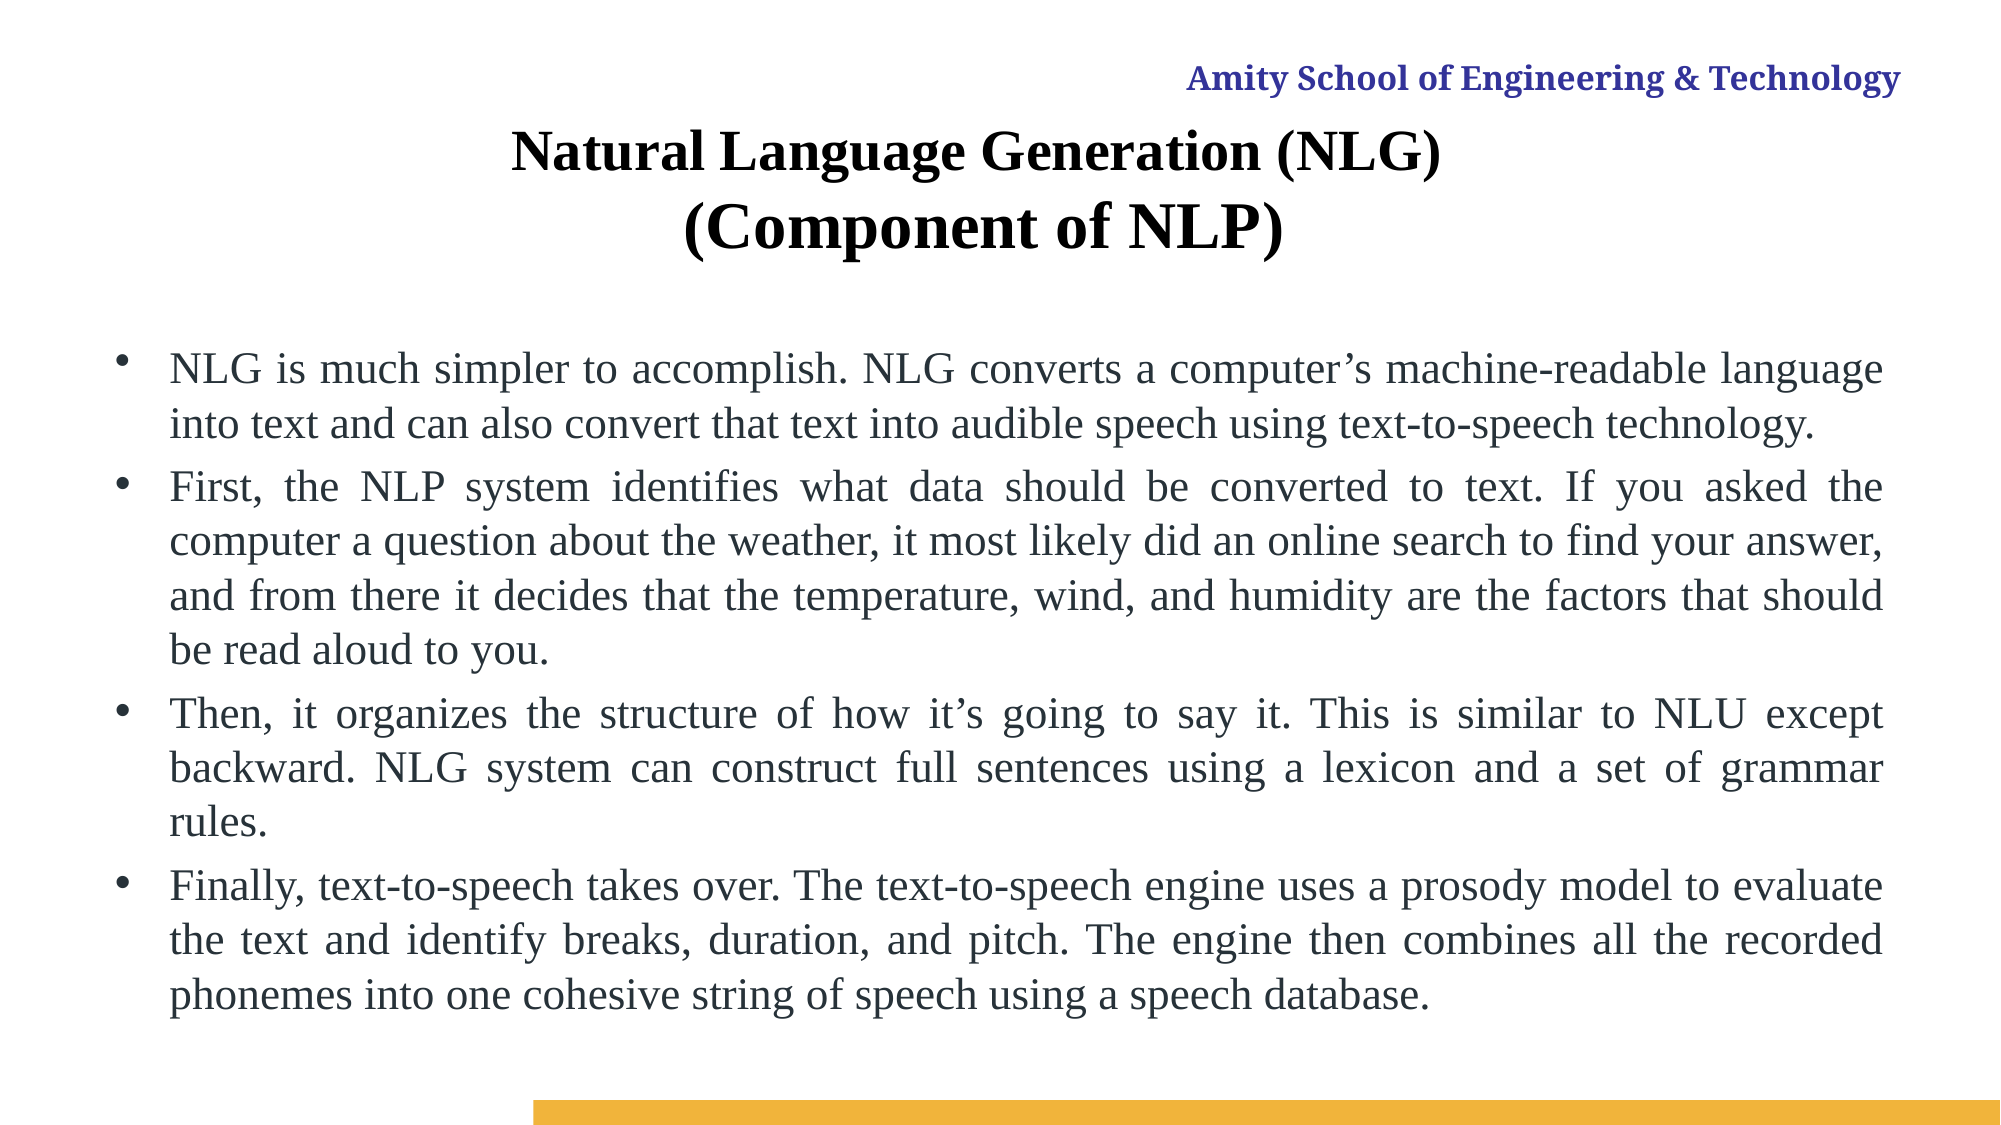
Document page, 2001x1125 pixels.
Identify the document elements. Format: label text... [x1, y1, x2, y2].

title Natural Language Generation (NLG) (Component of NLP) [83, 104, 1884, 263]
list NLG is much simpler to accomplish. NLG converts a computer’s machine-readable language into text and can also convert that text into audible speech using text-to-speech technology. First, the NLP system identifies what data should be converted to text. If you asked the computer a question about the weather, it most likely did an online search to find your answer, and from there it decides that the temperature, wind, and humidity are the factors that should be read aloud to you. Then, it organizes the structure of how it’s going to say it. This is similar to NLU except backward. NLG system can construct full sentences using a lexicon and a set of grammar rules. Finally, text-to-speech takes over. The text-to-speech engine uses a prosody model to evaluate the text and identify breaks, duration, and pitch. The engine then combines all the recorded phonemes into one cohesive string of speech using a speech database. [99, 330, 1900, 1074]
